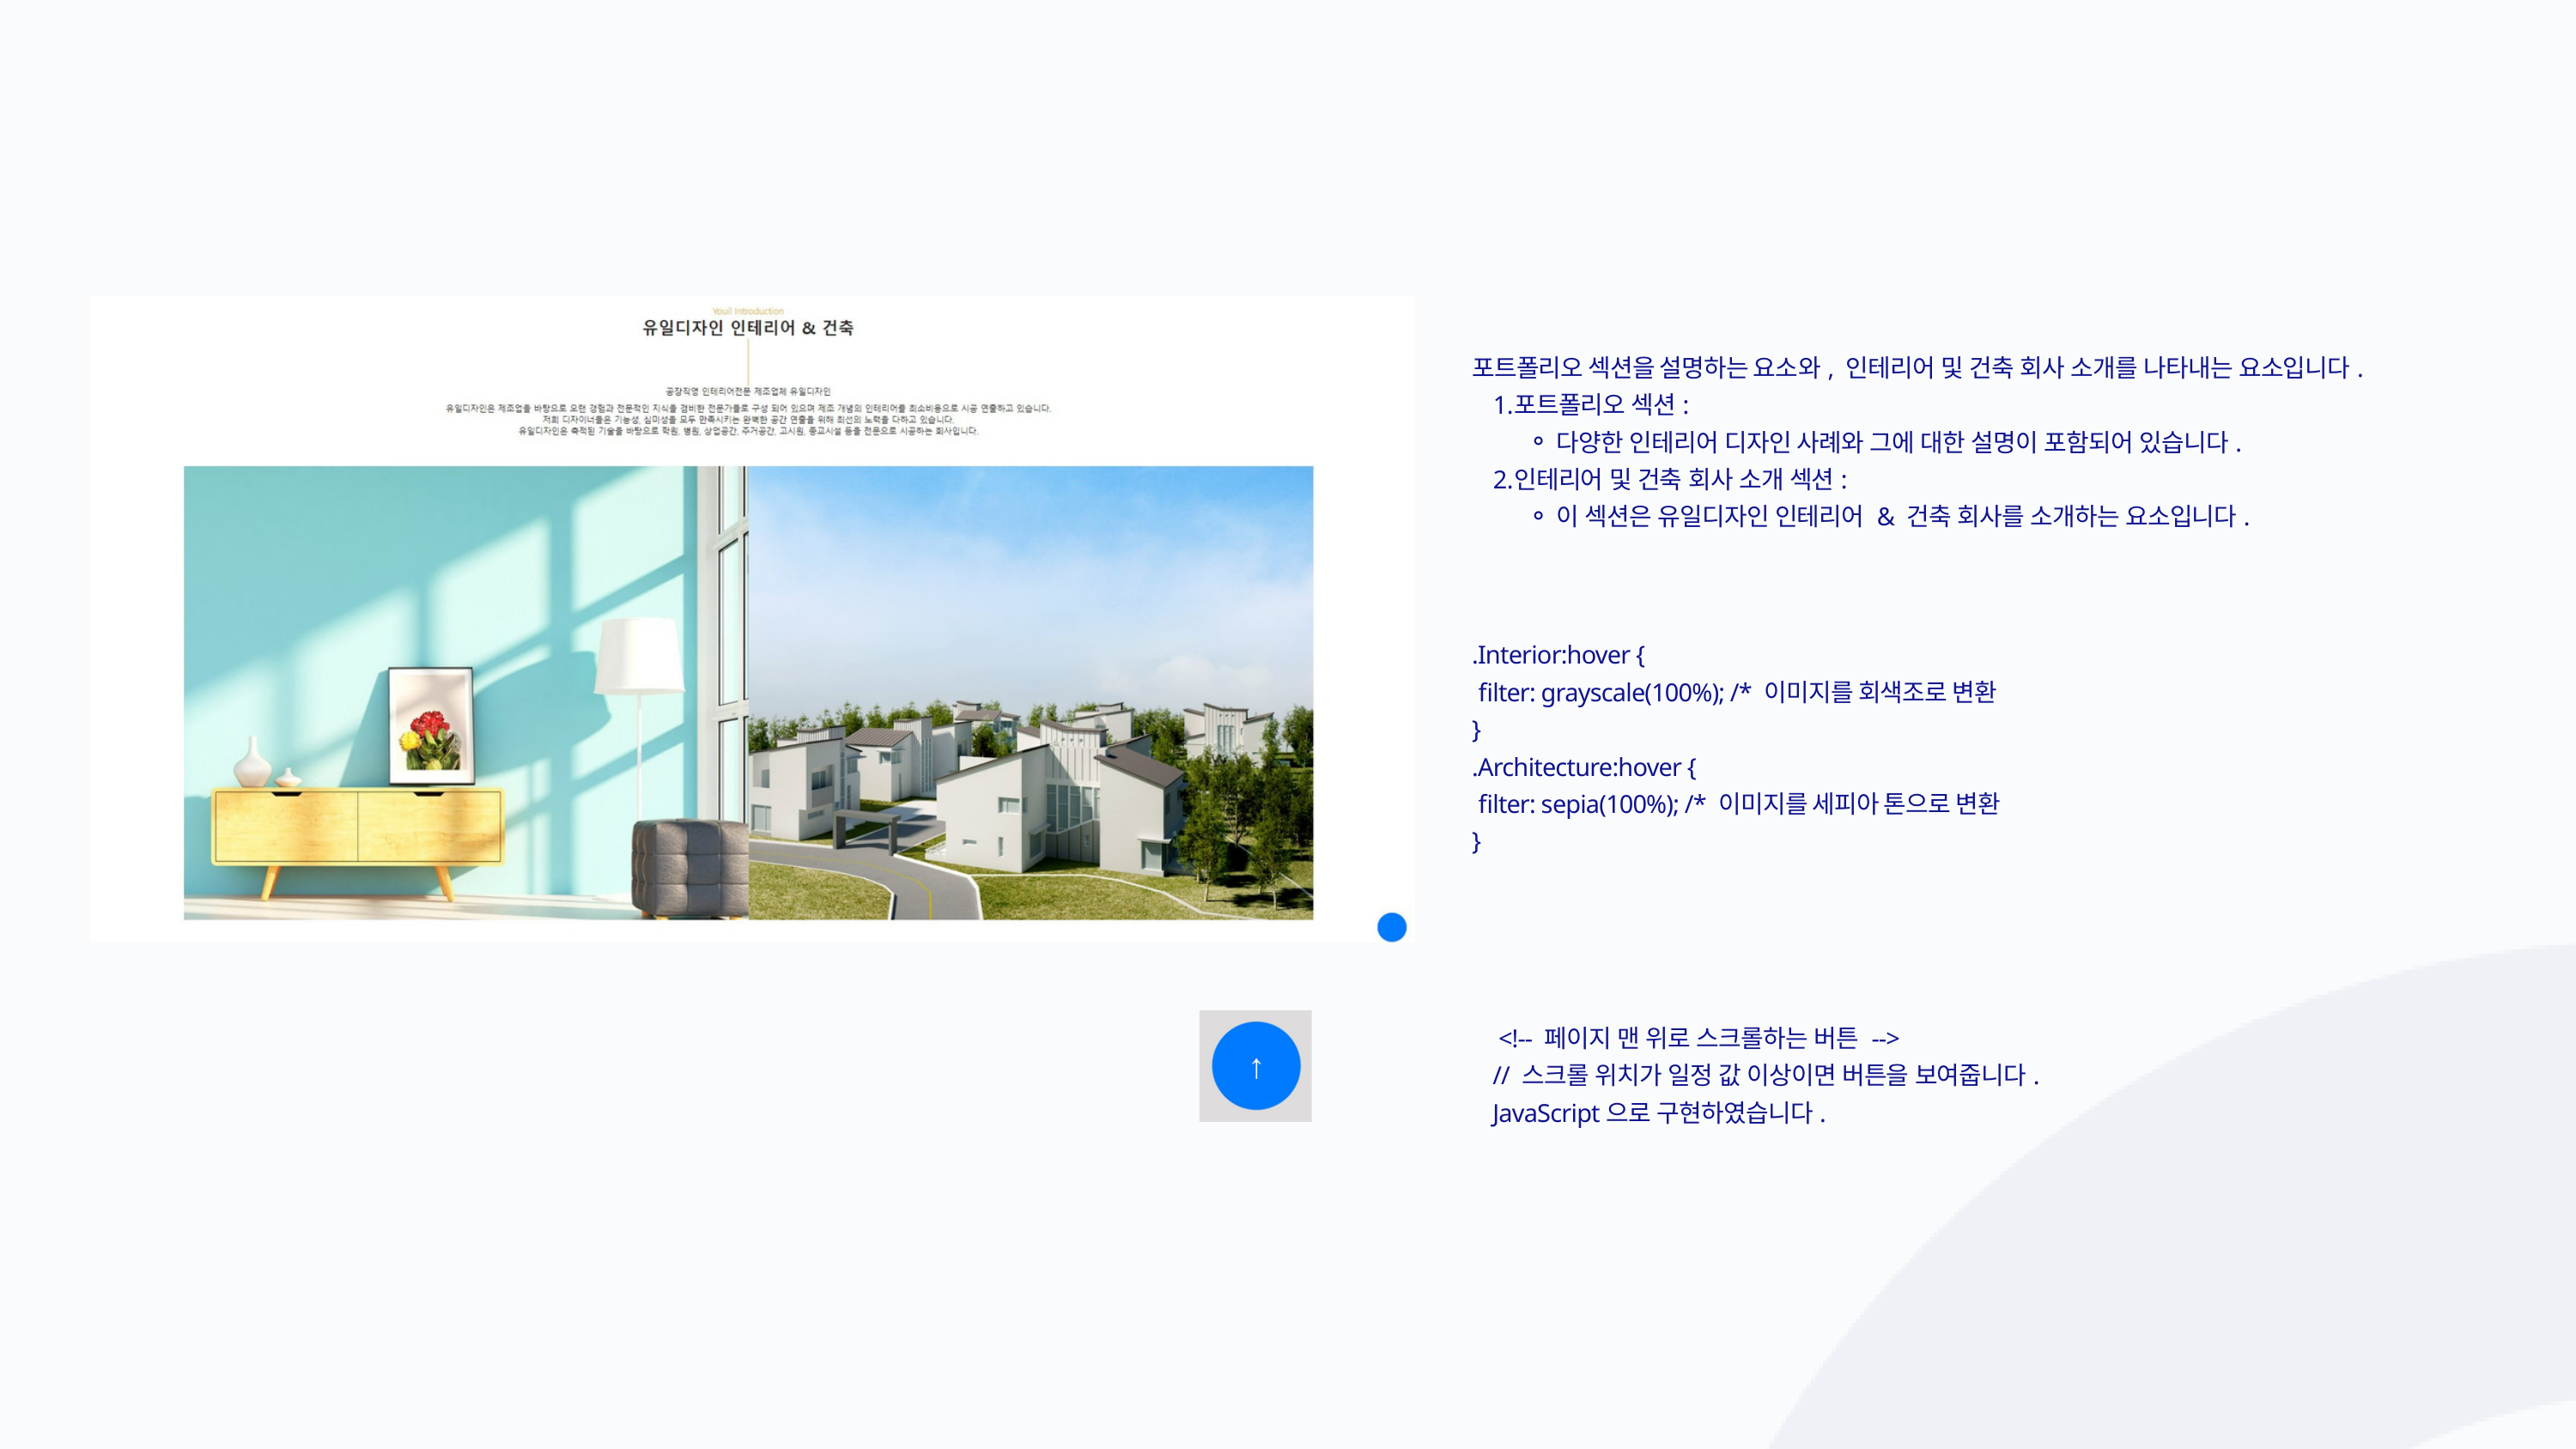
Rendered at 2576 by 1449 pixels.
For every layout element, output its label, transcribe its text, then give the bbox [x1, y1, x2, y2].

text_box [1199, 1010, 1312, 1122]
text_box [90, 296, 1415, 943]
text_box .Interior:hover { filter: grayscale(100%); /* 이미지를 회색조로 변환 } .Architecture:hover { filter: sepia(100%); /* 이미지를 세피아 톤으로 변환 } [1472, 632, 2540, 893]
text_box <!-- 페이지 맨 위로 스크롤하는 버튼 --> // 스크롤 위치가 일정 값 이상이면 버튼을 보여줍니다. JavaScript으로 구현하였습니다. [1485, 978, 1631, 1236]
text_box [1631, 942, 2576, 1449]
text_box 포트폴리오 섹션을 설명하는 요소와, 인테리어 및 건축 회사 소개를 나타내는 요소입니다. 포트폴리오 섹션: 다양한 인테리어 디자인 사례와 그에 대한 설명이 포함되어 있습니다. 인테리어 및 건축 회사 소개 섹션: 이 섹션은 유일디자인 인테리어 & 건축 회사를 소개하는 요소입니다. [1472, 345, 2503, 569]
